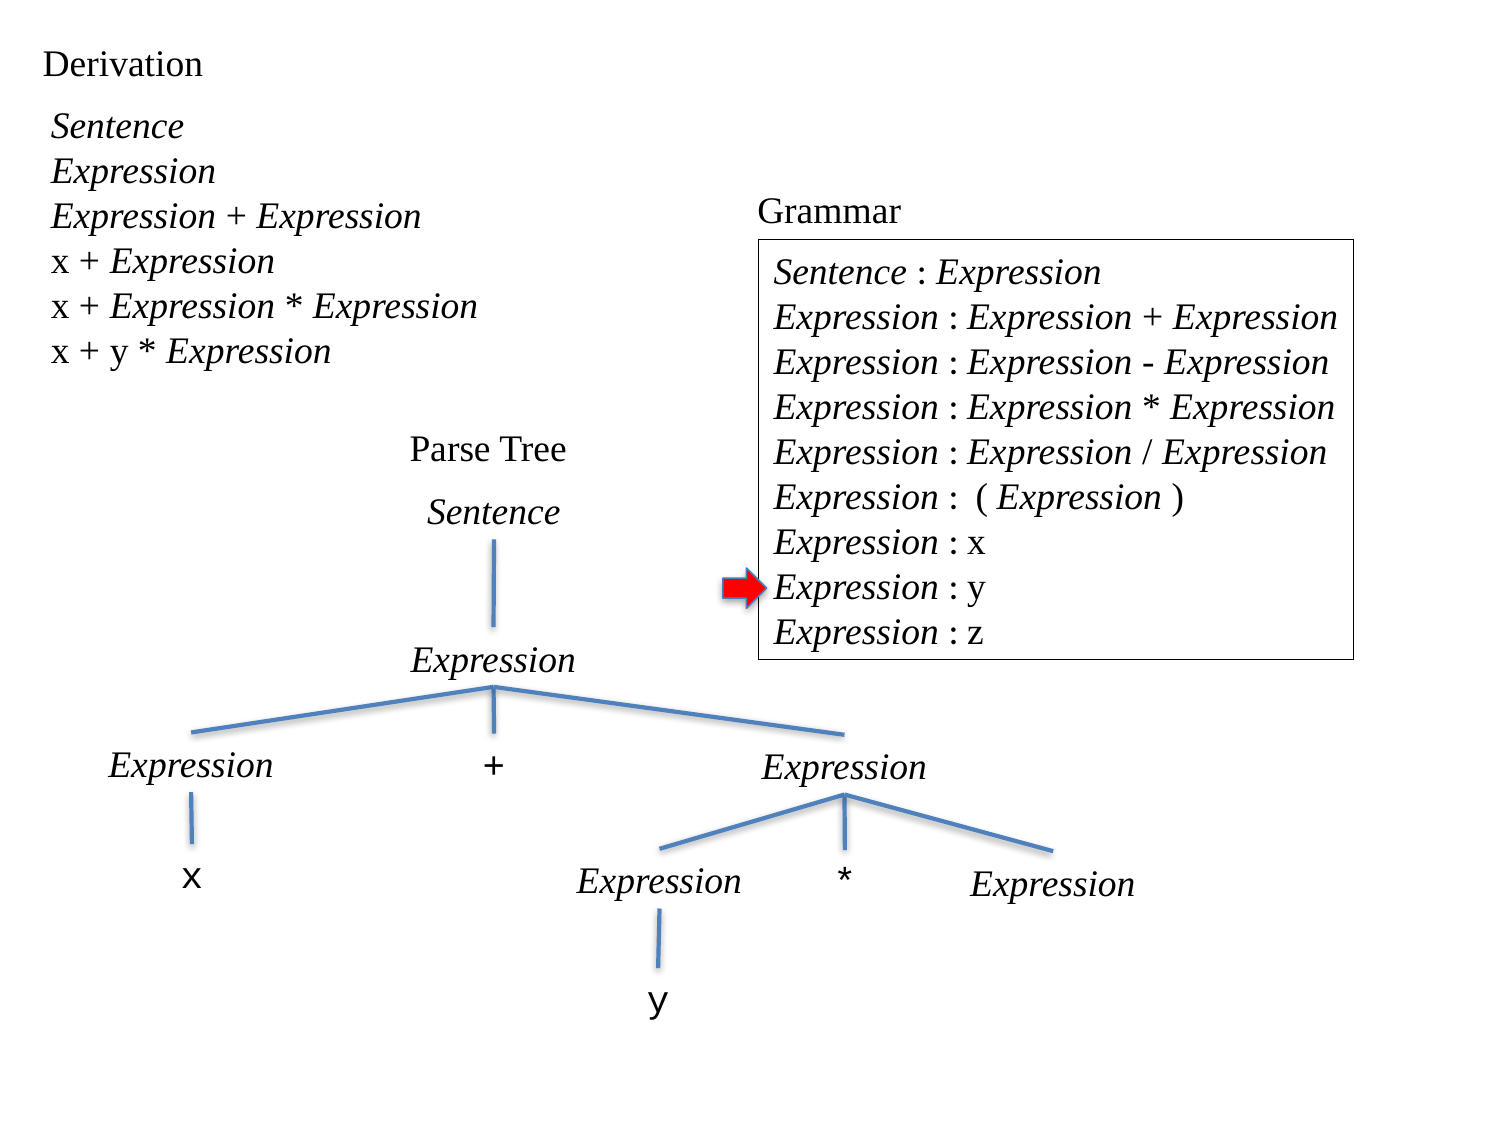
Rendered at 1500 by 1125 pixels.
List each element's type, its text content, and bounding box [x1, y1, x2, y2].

text_box Expression [746, 734, 943, 793]
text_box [844, 795, 1054, 852]
text_box Derivation [27, 31, 219, 91]
text_box Expression [955, 851, 1151, 911]
text_box Expression [395, 627, 592, 686]
text_box Sentence : Expression Expression : Expression + Expression Expression : Expression - Expression Expression : Expression * Expression Expression : Expression / Expression Expression : ( Expression ) Expression : x Expression : y Expression : z [758, 239, 1354, 660]
text_box x [165, 844, 219, 904]
text_box Expression [93, 732, 289, 793]
text_box Sentence Expression Expression + Expression x + Expression x + Expression * Expression x + y * Expression [36, 93, 494, 379]
text_box Expression [561, 848, 758, 909]
text_box Grammar [742, 179, 917, 239]
text_box Parse Tree [394, 416, 582, 477]
text_box Sentence [412, 479, 576, 540]
text_box + [468, 741, 521, 794]
text_box [722, 567, 768, 610]
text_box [659, 795, 841, 850]
text_box * [818, 858, 872, 910]
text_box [493, 687, 845, 736]
text_box y [632, 968, 685, 1028]
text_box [190, 687, 491, 733]
